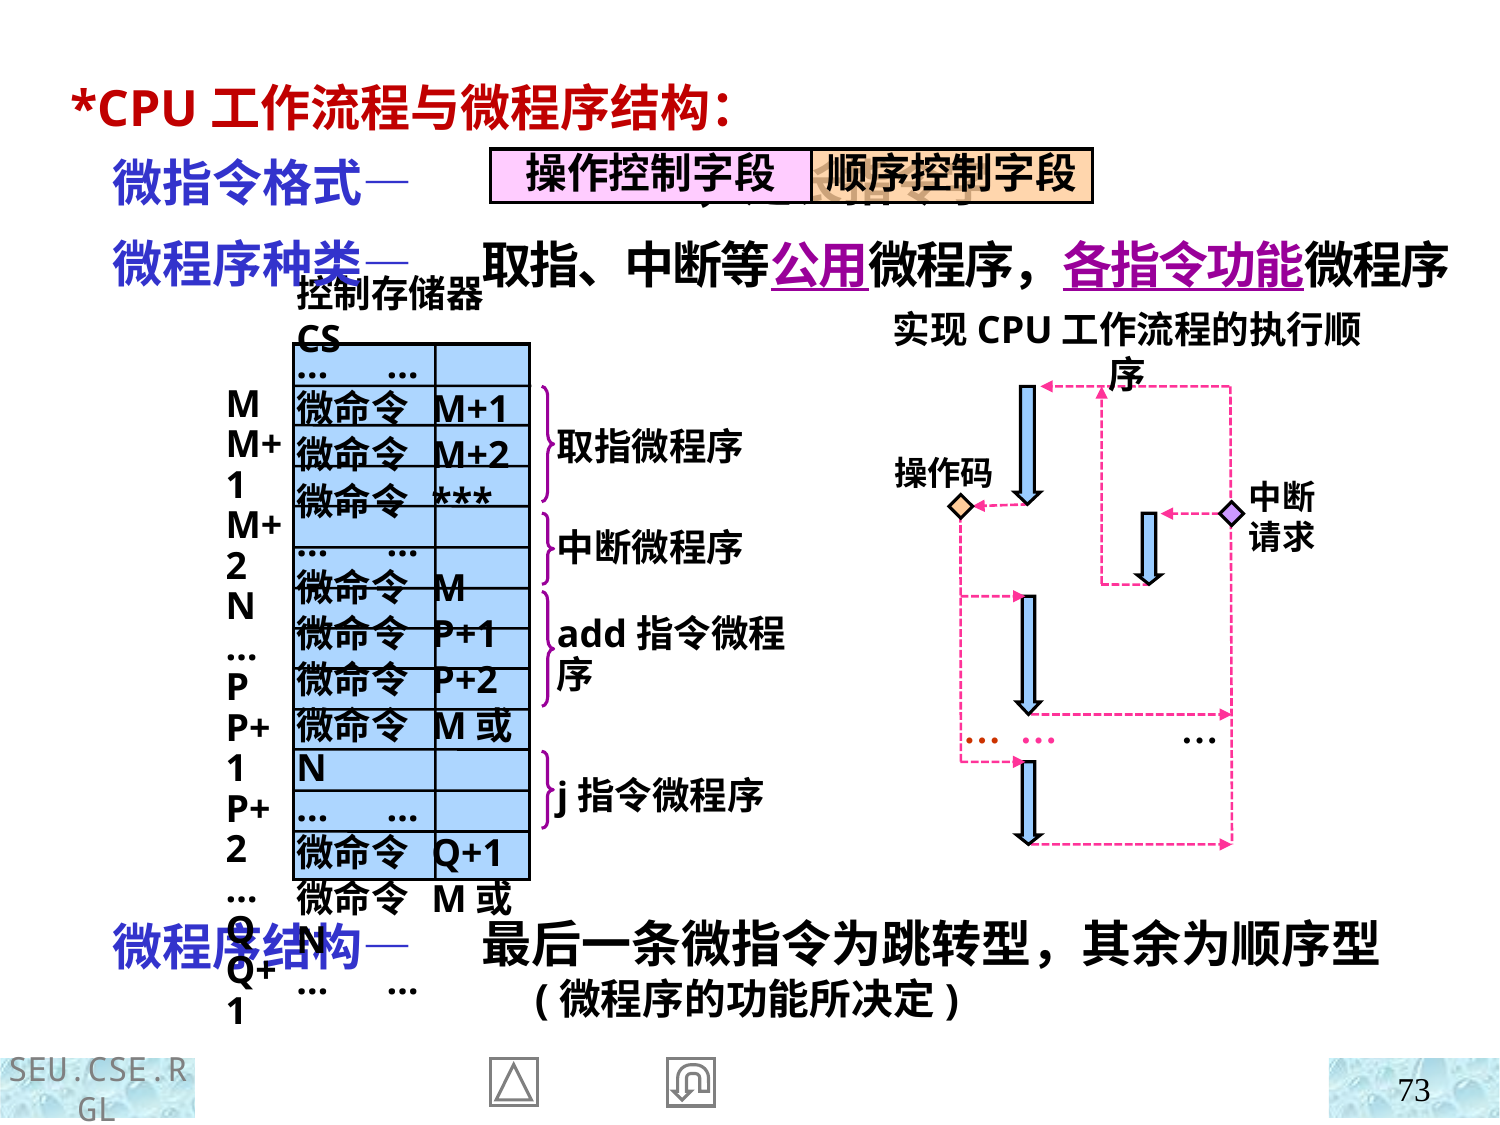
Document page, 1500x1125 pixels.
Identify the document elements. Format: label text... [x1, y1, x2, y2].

text_box [490, 1058, 538, 1106]
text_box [0, 1058, 195, 1118]
slide_number 73 [1328, 1058, 1500, 1118]
text_box 微程序结构— [29, 893, 466, 983]
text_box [222, 291, 814, 881]
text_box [878, 327, 1377, 845]
text_box 取指、中断等公用微程序，各指令功能微程序 [466, 205, 1483, 302]
text_box [667, 1058, 715, 1107]
text_box 最后一条微指令为跳转型，其余为顺序型 (微程序的功能所决定) [466, 890, 1410, 1031]
text_box *CPU工作流程与微程序结构： 微指令格式— ，定长指令字 微程序种类— [29, 54, 1483, 301]
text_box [489, 148, 1093, 203]
